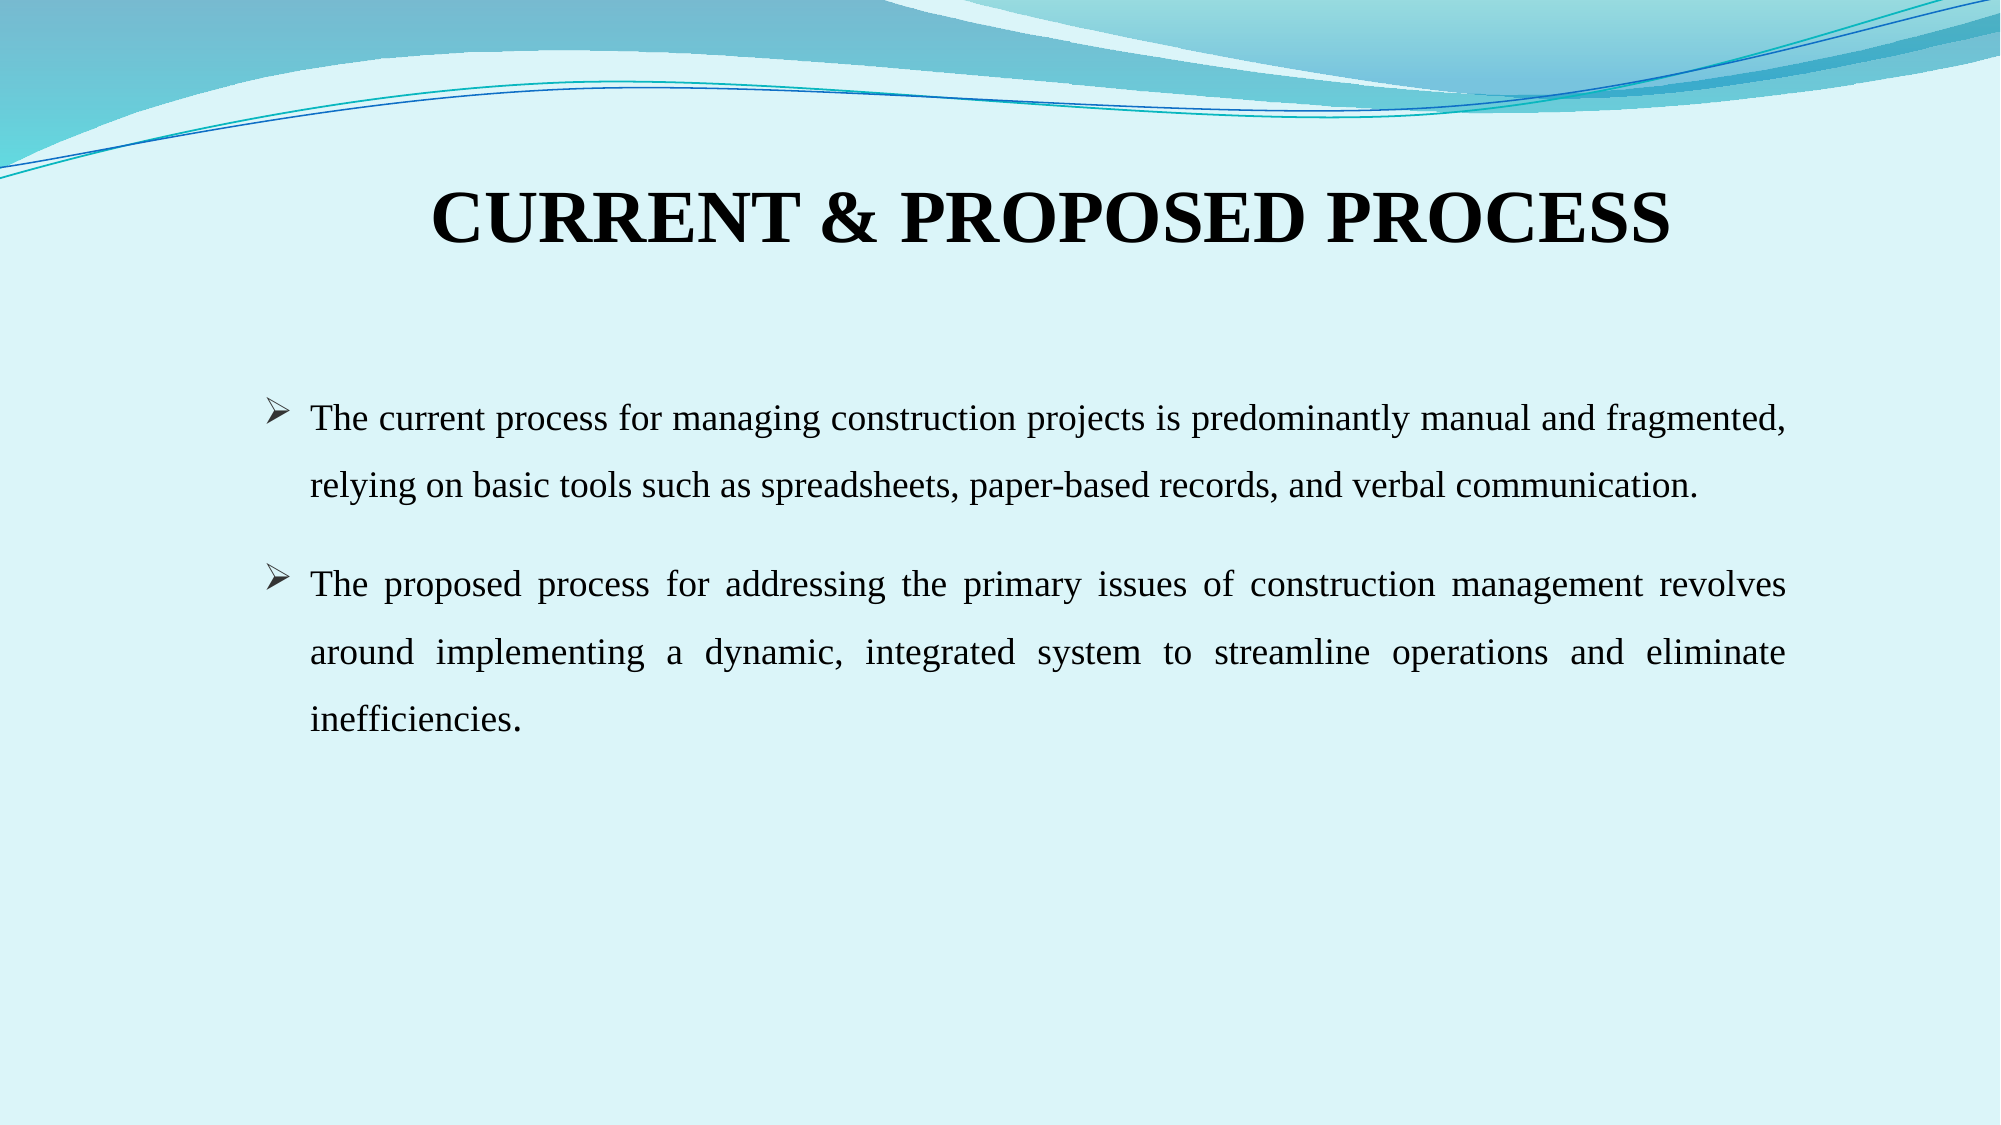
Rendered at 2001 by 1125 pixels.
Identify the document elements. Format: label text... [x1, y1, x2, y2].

text_box The current process for managing construction projects is predominantly manual and fragmented, relying on basic tools such as spreadsheets, paper-based records, and verbal communication. The proposed process for addressing the primary issues of construction management revolves around implementing a dynamic, integrated system to streamline operations and eliminate inefficiencies. [246, 363, 1804, 944]
text_box CURRENT & PROPOSED PROCESS [413, 159, 1689, 265]
